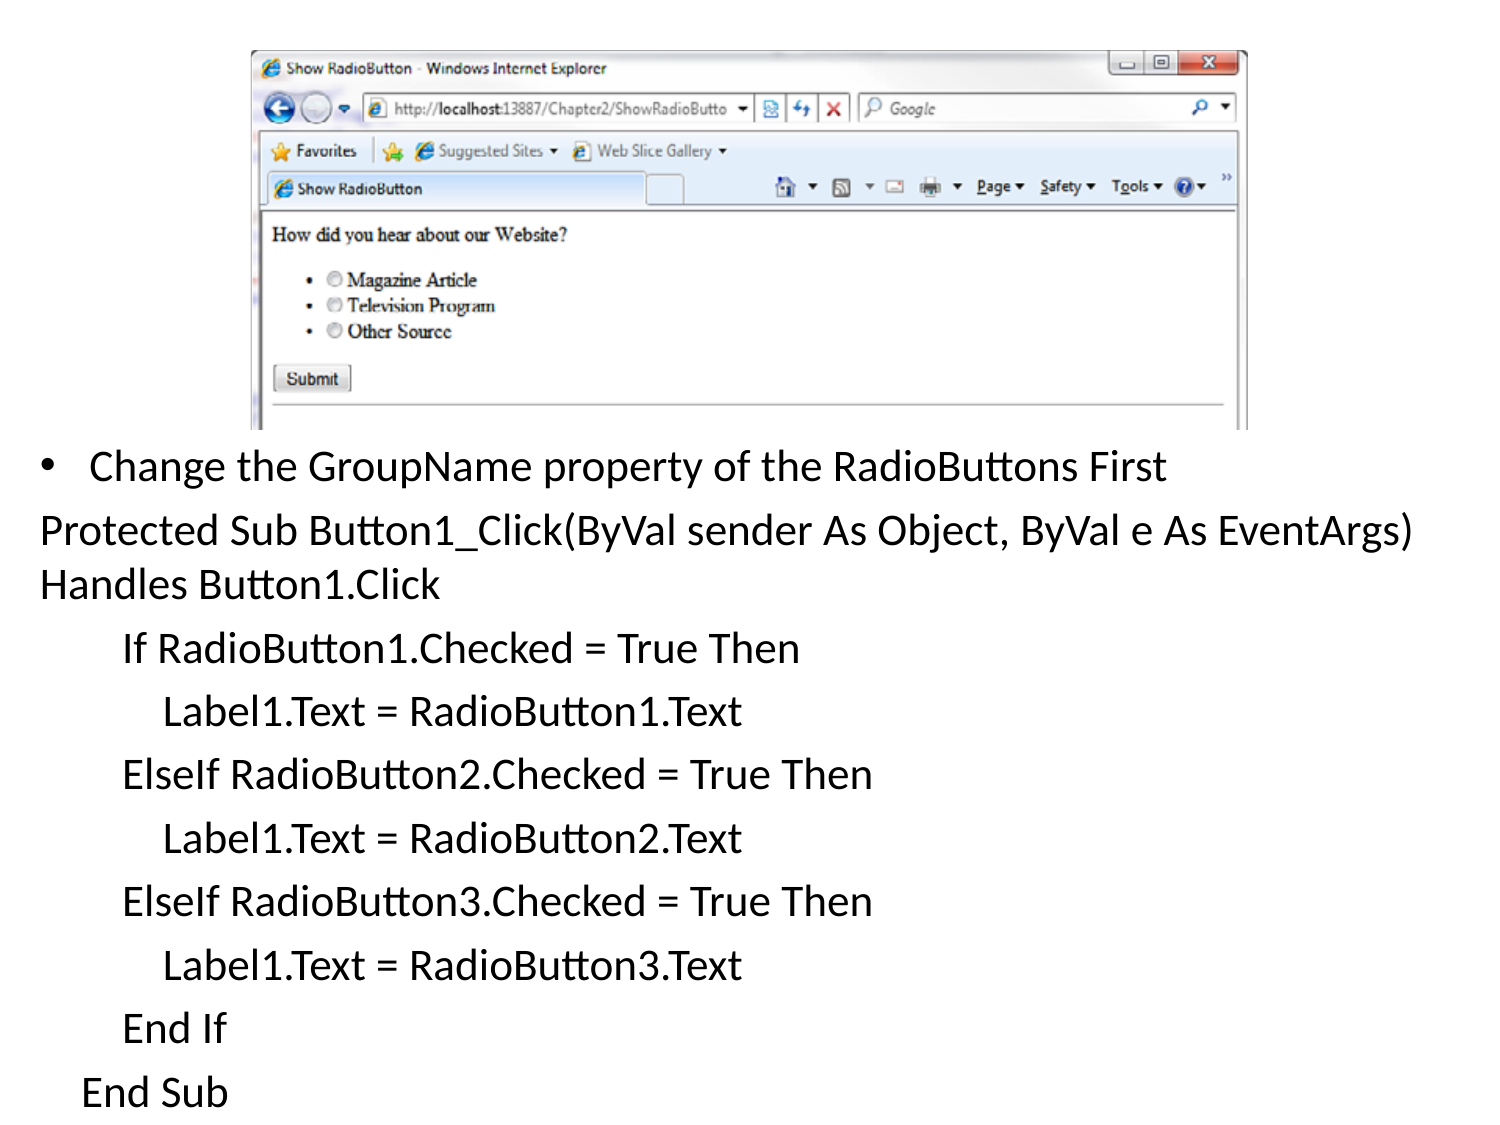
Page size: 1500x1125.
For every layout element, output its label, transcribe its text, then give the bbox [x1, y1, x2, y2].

list Change the GroupName property of the RadioButtons First Protected Sub Button1_Click(ByVal sender As Object, ByVal e As EventArgs) Handles Button1.Click If RadioButton1.Checked = True Then Label1.Text = RadioButton1.Text ElseIf RadioButton2.Checked = True Then Label1.Text = RadioButton2.Text ElseIf RadioButton3.Checked = True Then Label1.Text = RadioButton3.Text End If End Sub [24, 429, 1475, 1125]
picture [250, 49, 1248, 430]
